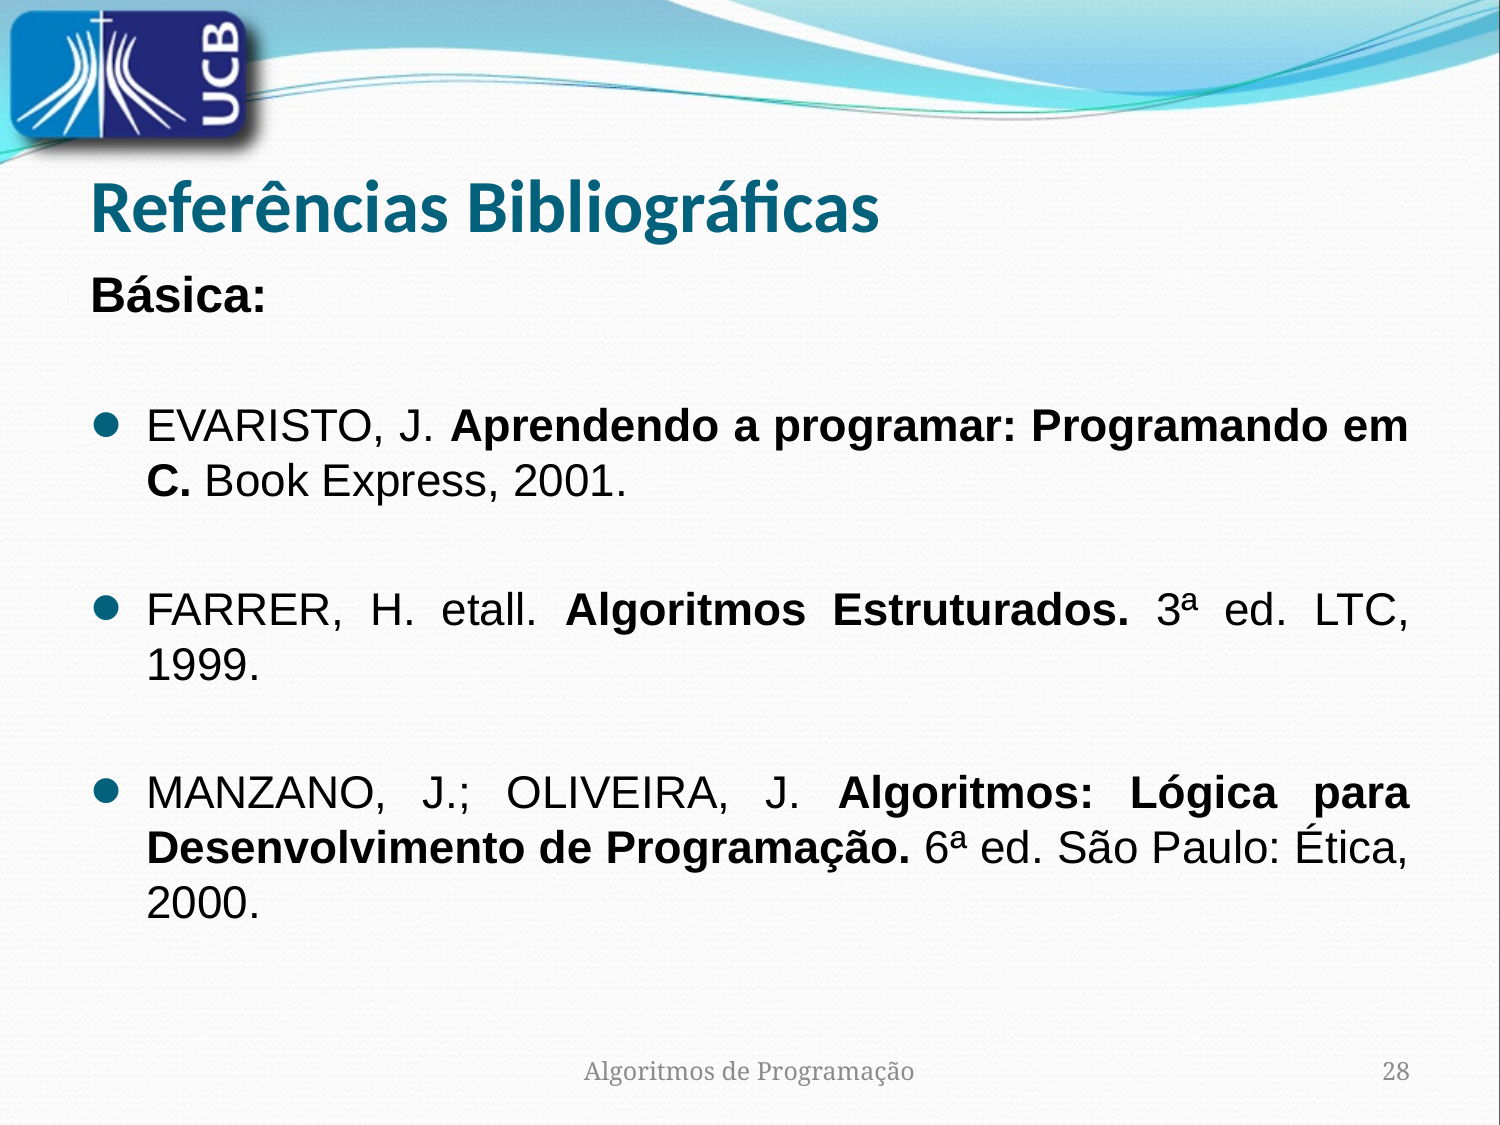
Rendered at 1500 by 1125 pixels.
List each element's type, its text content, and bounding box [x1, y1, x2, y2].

slide_number 28 [1074, 1042, 1425, 1103]
list Básica: EVARISTO, J. Aprendendo a programar: Programando em C. Book Express, 2001. FARRER, H. etall. Algoritmos Estruturados. 3ª ed. LTC, 1999. MANZANO, J.; OLIVEIRA, J. Algoritmos: Lógica para Desenvolvimento de Programação. 6ª ed. São Paulo: Ética, 2000. [75, 255, 1425, 976]
picture [0, 0, 1500, 1125]
footer Algoritmos de Programação [512, 1042, 988, 1103]
title Referências Bibliográficas [75, 149, 1425, 255]
